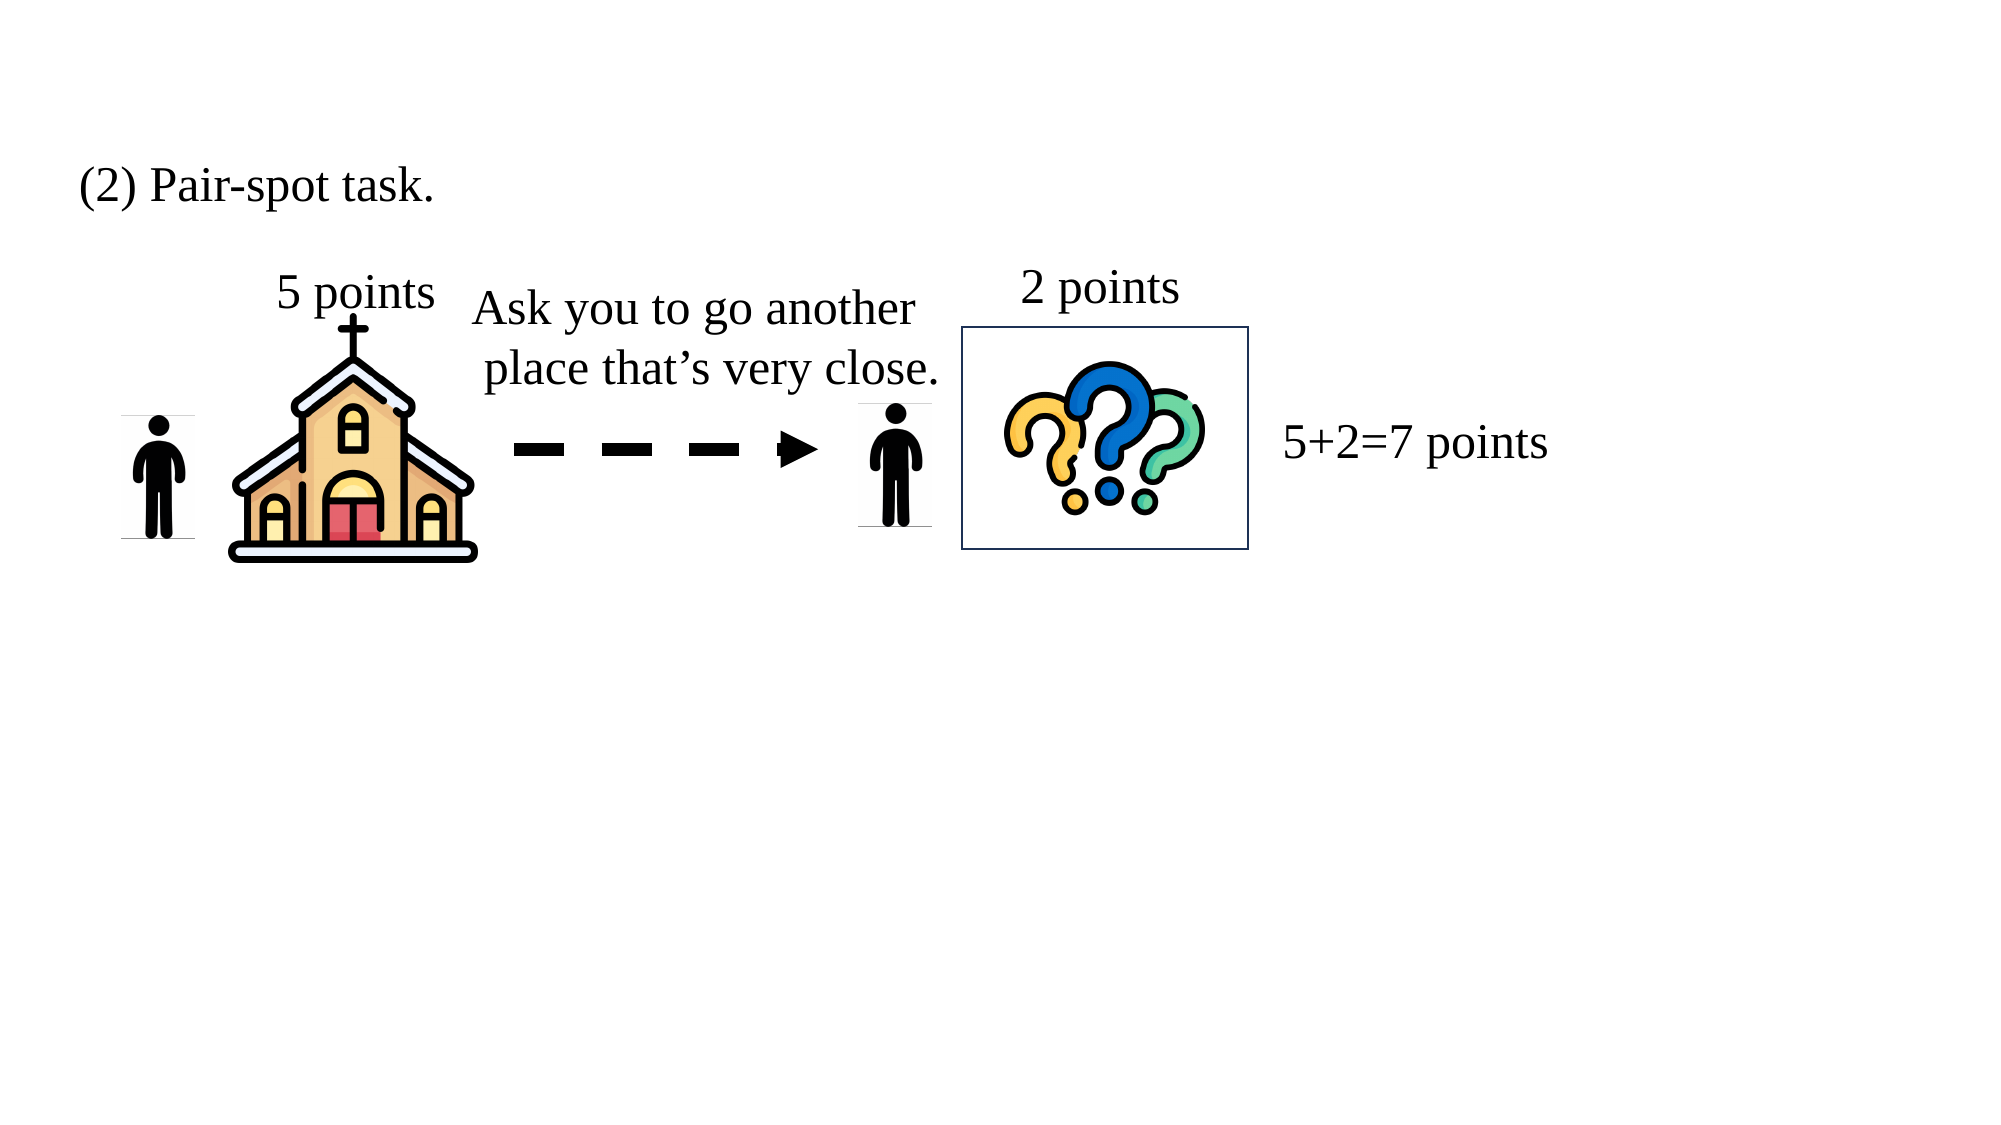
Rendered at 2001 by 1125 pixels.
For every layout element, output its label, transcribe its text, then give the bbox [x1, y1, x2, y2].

picture [228, 313, 478, 563]
text_box (2) Pair-spot task. [63, 144, 451, 220]
text_box 5+2=7 points [1267, 400, 1564, 476]
text_box [961, 326, 1249, 550]
picture [121, 415, 195, 539]
text_box Ask you to go another place that’s very close. [456, 267, 1107, 402]
text_box 2 points [1005, 246, 1196, 321]
picture [1004, 337, 1205, 539]
text_box 5 points [261, 251, 452, 313]
picture [858, 403, 932, 527]
